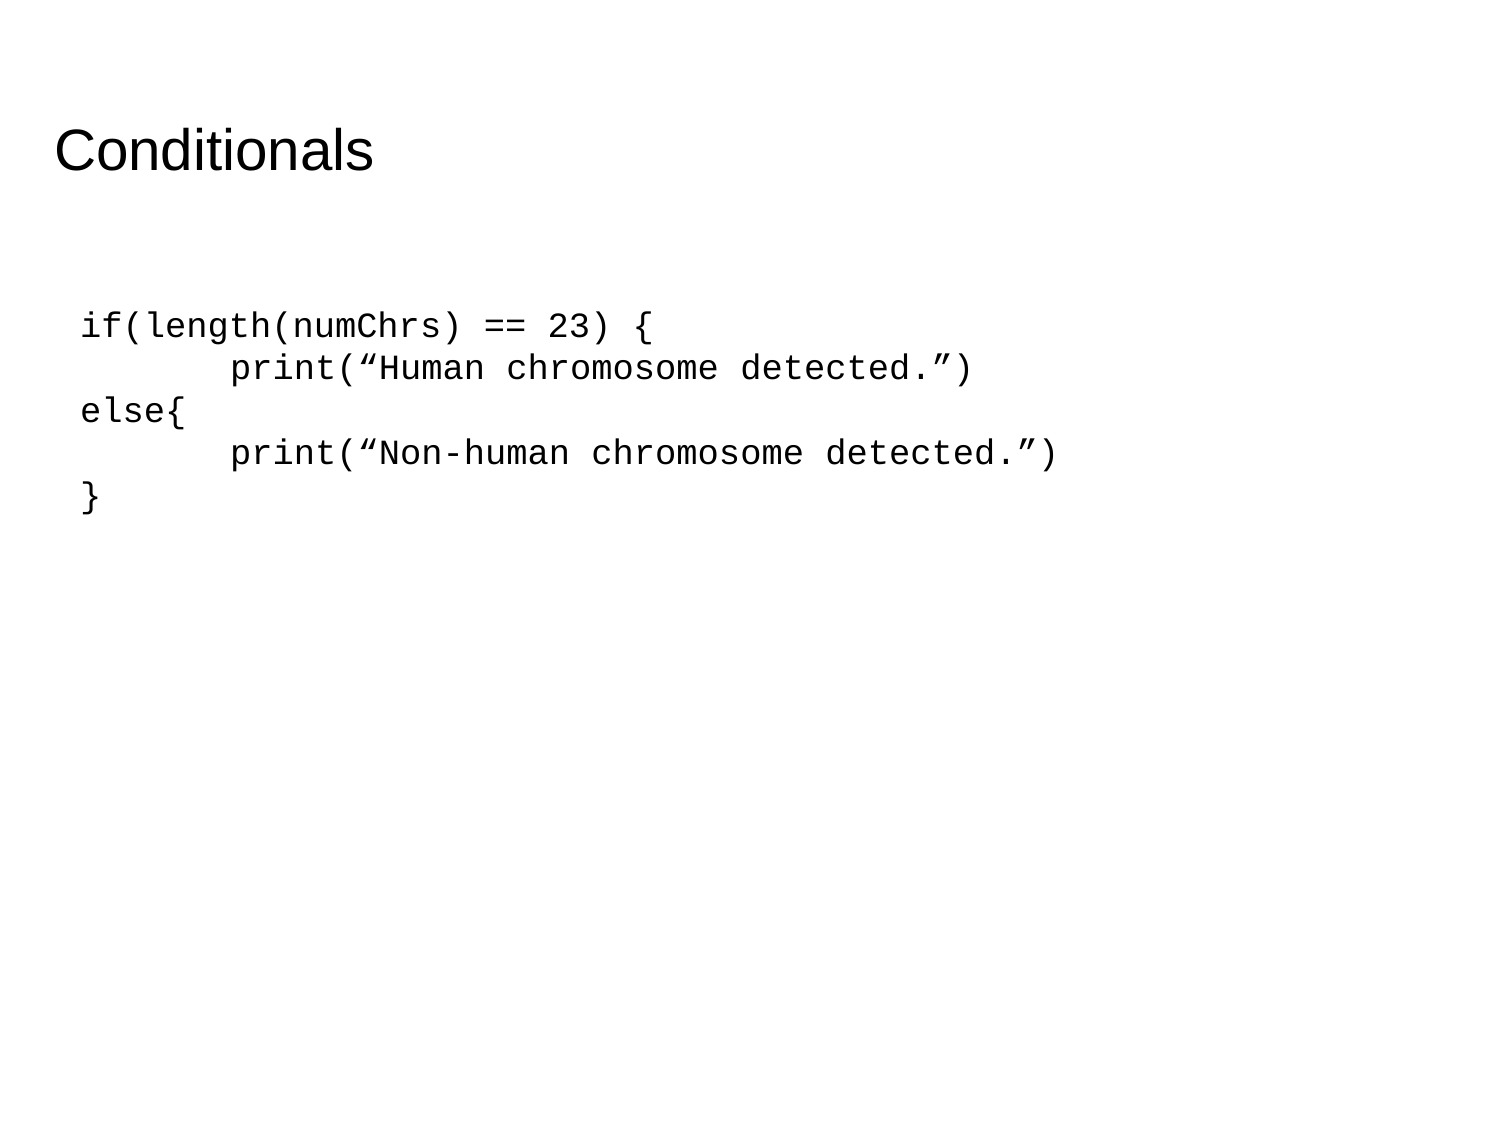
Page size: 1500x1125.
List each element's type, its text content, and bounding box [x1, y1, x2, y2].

title Conditionals [39, 97, 1437, 223]
text_box if(length(numChrs) == 23) { print(“Human chromosome detected.”) else{ print(“Non-human chromosome detected.”) } [65, 244, 1388, 1107]
